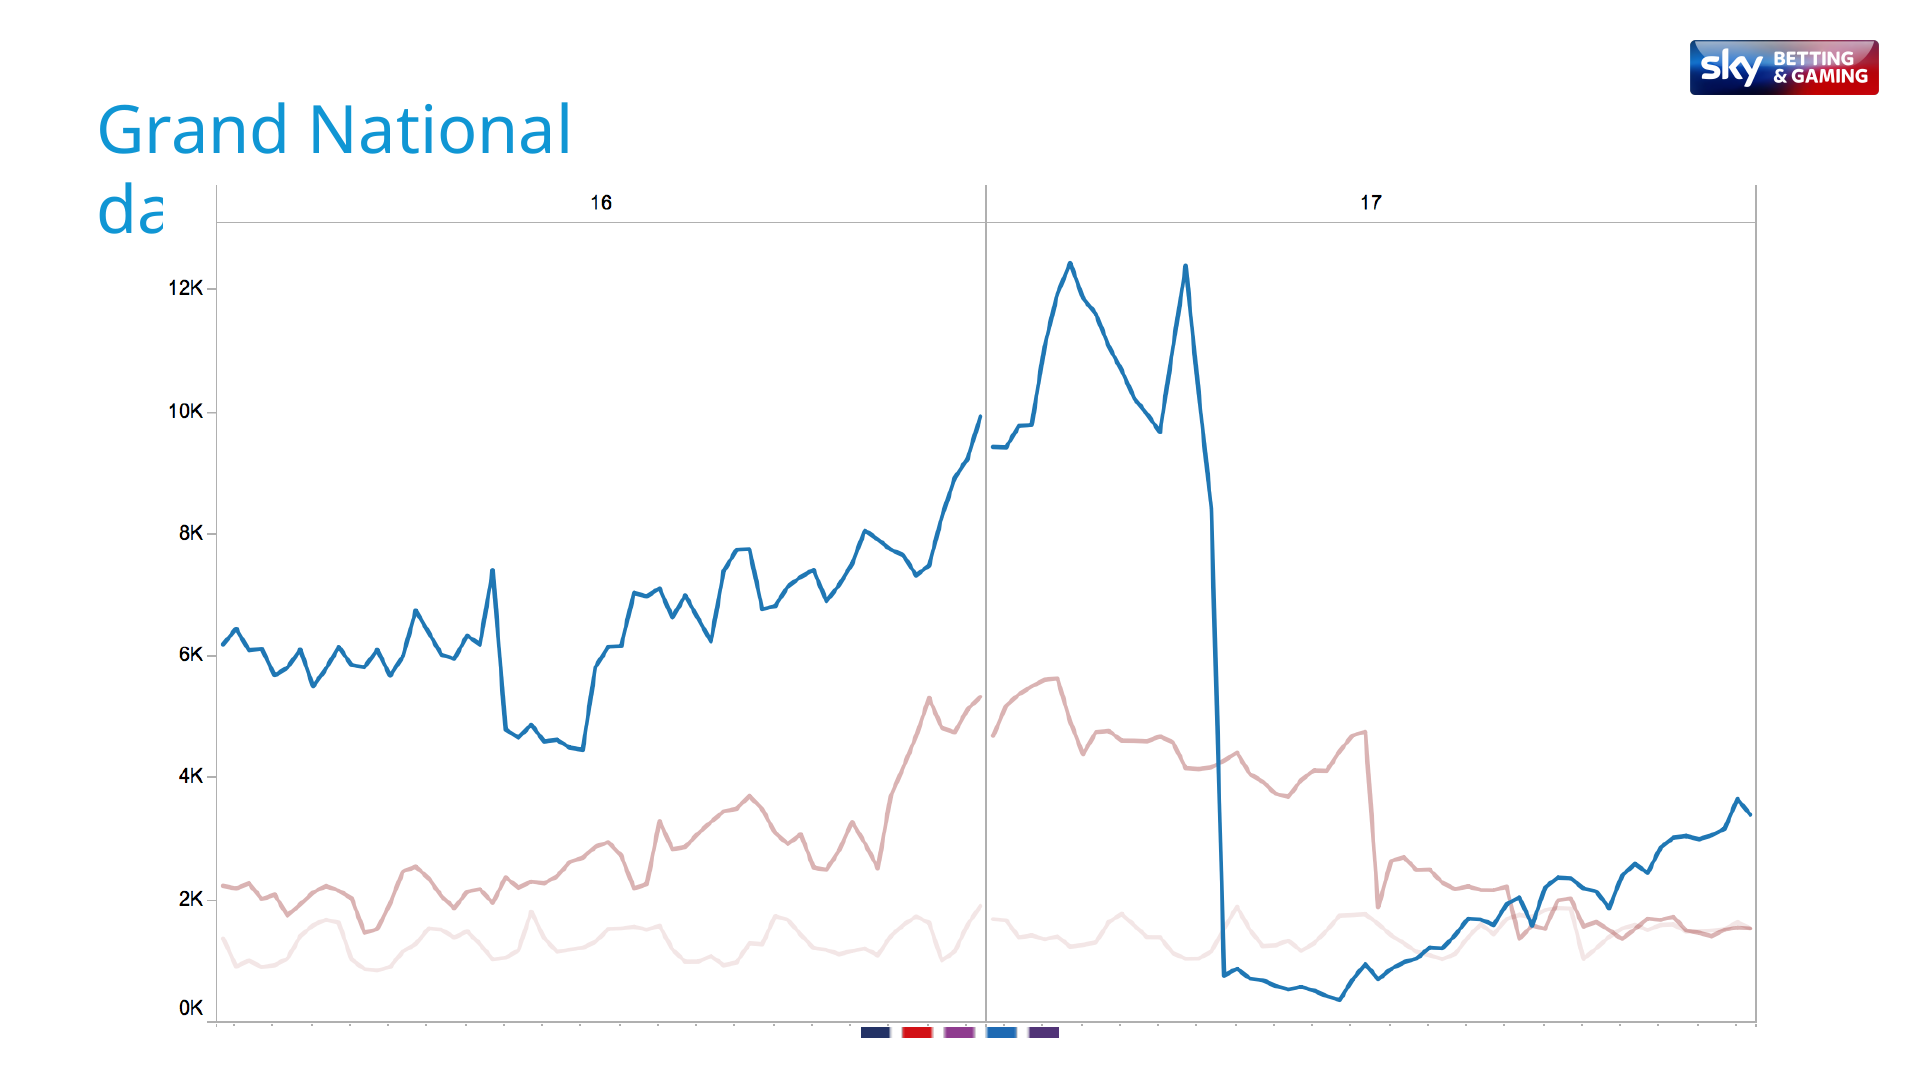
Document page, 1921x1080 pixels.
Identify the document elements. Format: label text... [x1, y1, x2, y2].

text_box Grand National day [81, 79, 688, 176]
picture [1690, 40, 1879, 95]
picture [162, 180, 1759, 1038]
